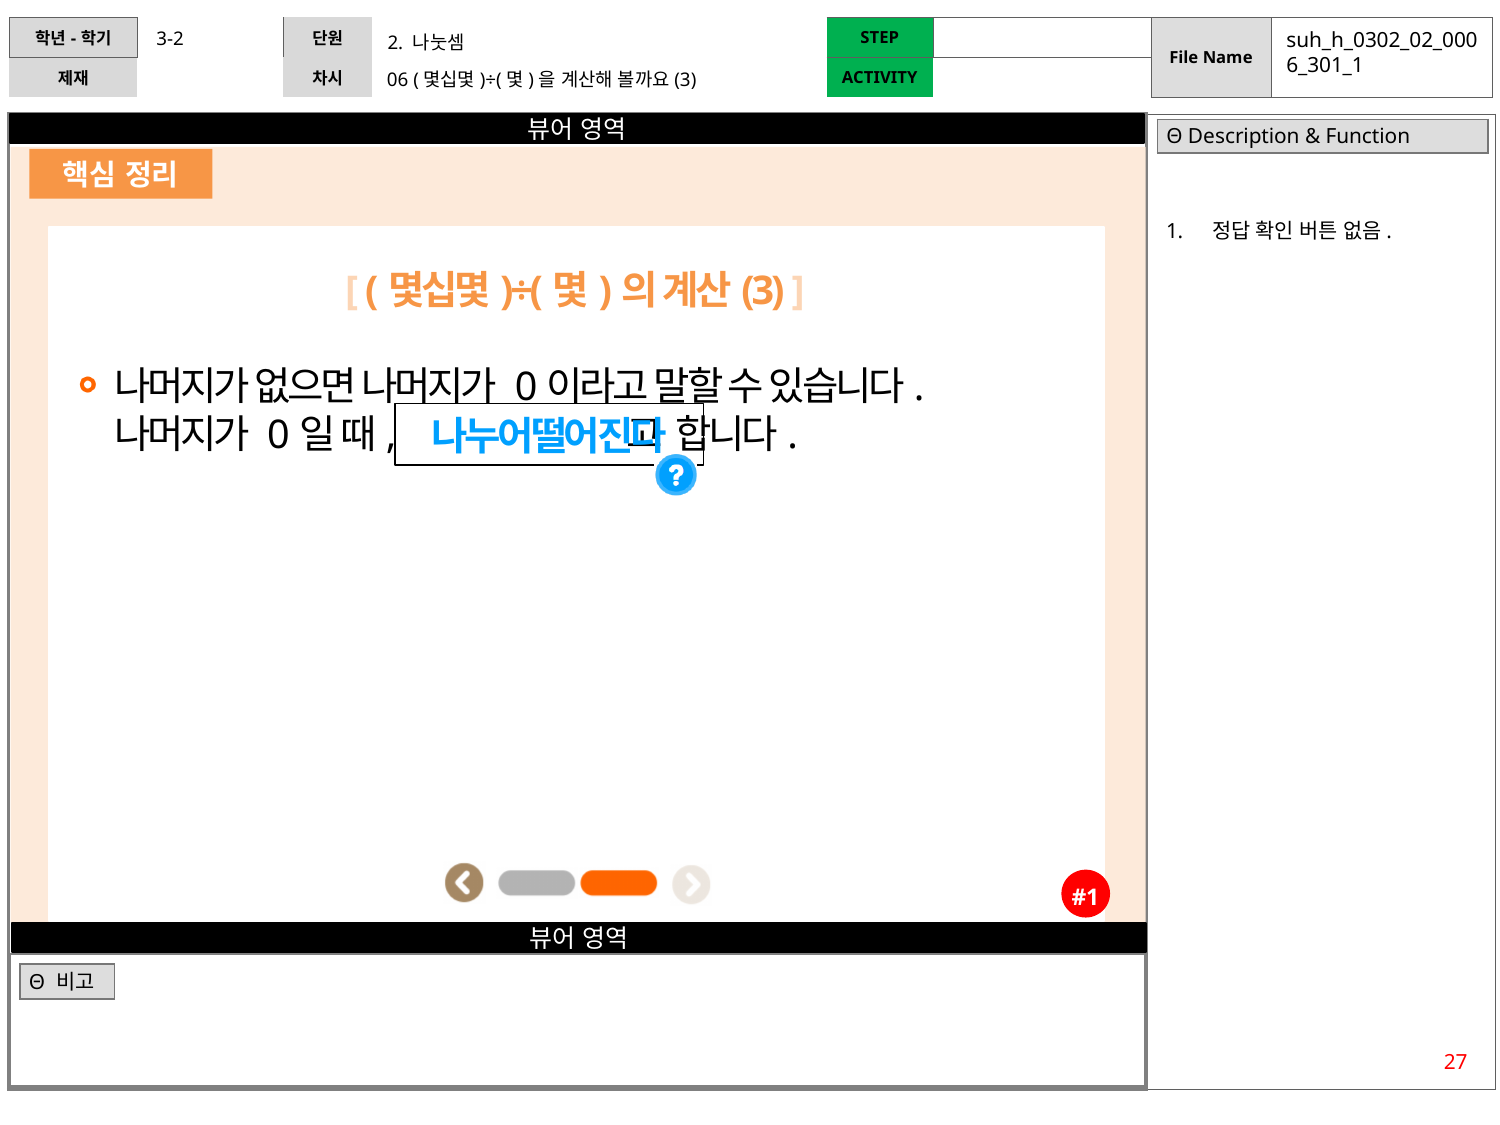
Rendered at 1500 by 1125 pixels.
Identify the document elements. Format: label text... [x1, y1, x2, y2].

picture [77, 373, 97, 395]
text_box 핵심 정리 [29, 148, 213, 199]
text_box 나머지가 없으면 나머지가 0이라고 말할 수 있습니다. 나머지가 0일 때, 고 합니다. [99, 353, 1095, 464]
table_header Θ Description & Function [1158, 120, 1487, 152]
text_box 2. 나눗셈 [372, 23, 828, 48]
text_box #1 [1059, 867, 1113, 920]
text_box 정답 확인 버튼 없음. [1151, 179, 1500, 282]
text_box suh_h_0302_02_0006_301_1 [1271, 18, 1500, 84]
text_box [442, 861, 712, 906]
text_box 06 (몇십몇)÷(몇)을 계산해 볼까요(3) [372, 60, 821, 96]
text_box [394, 403, 704, 496]
text_box [ (몇십몇)÷(몇)의 계산(3) ] [63, 257, 1086, 320]
text_box 3-2 [141, 18, 284, 55]
